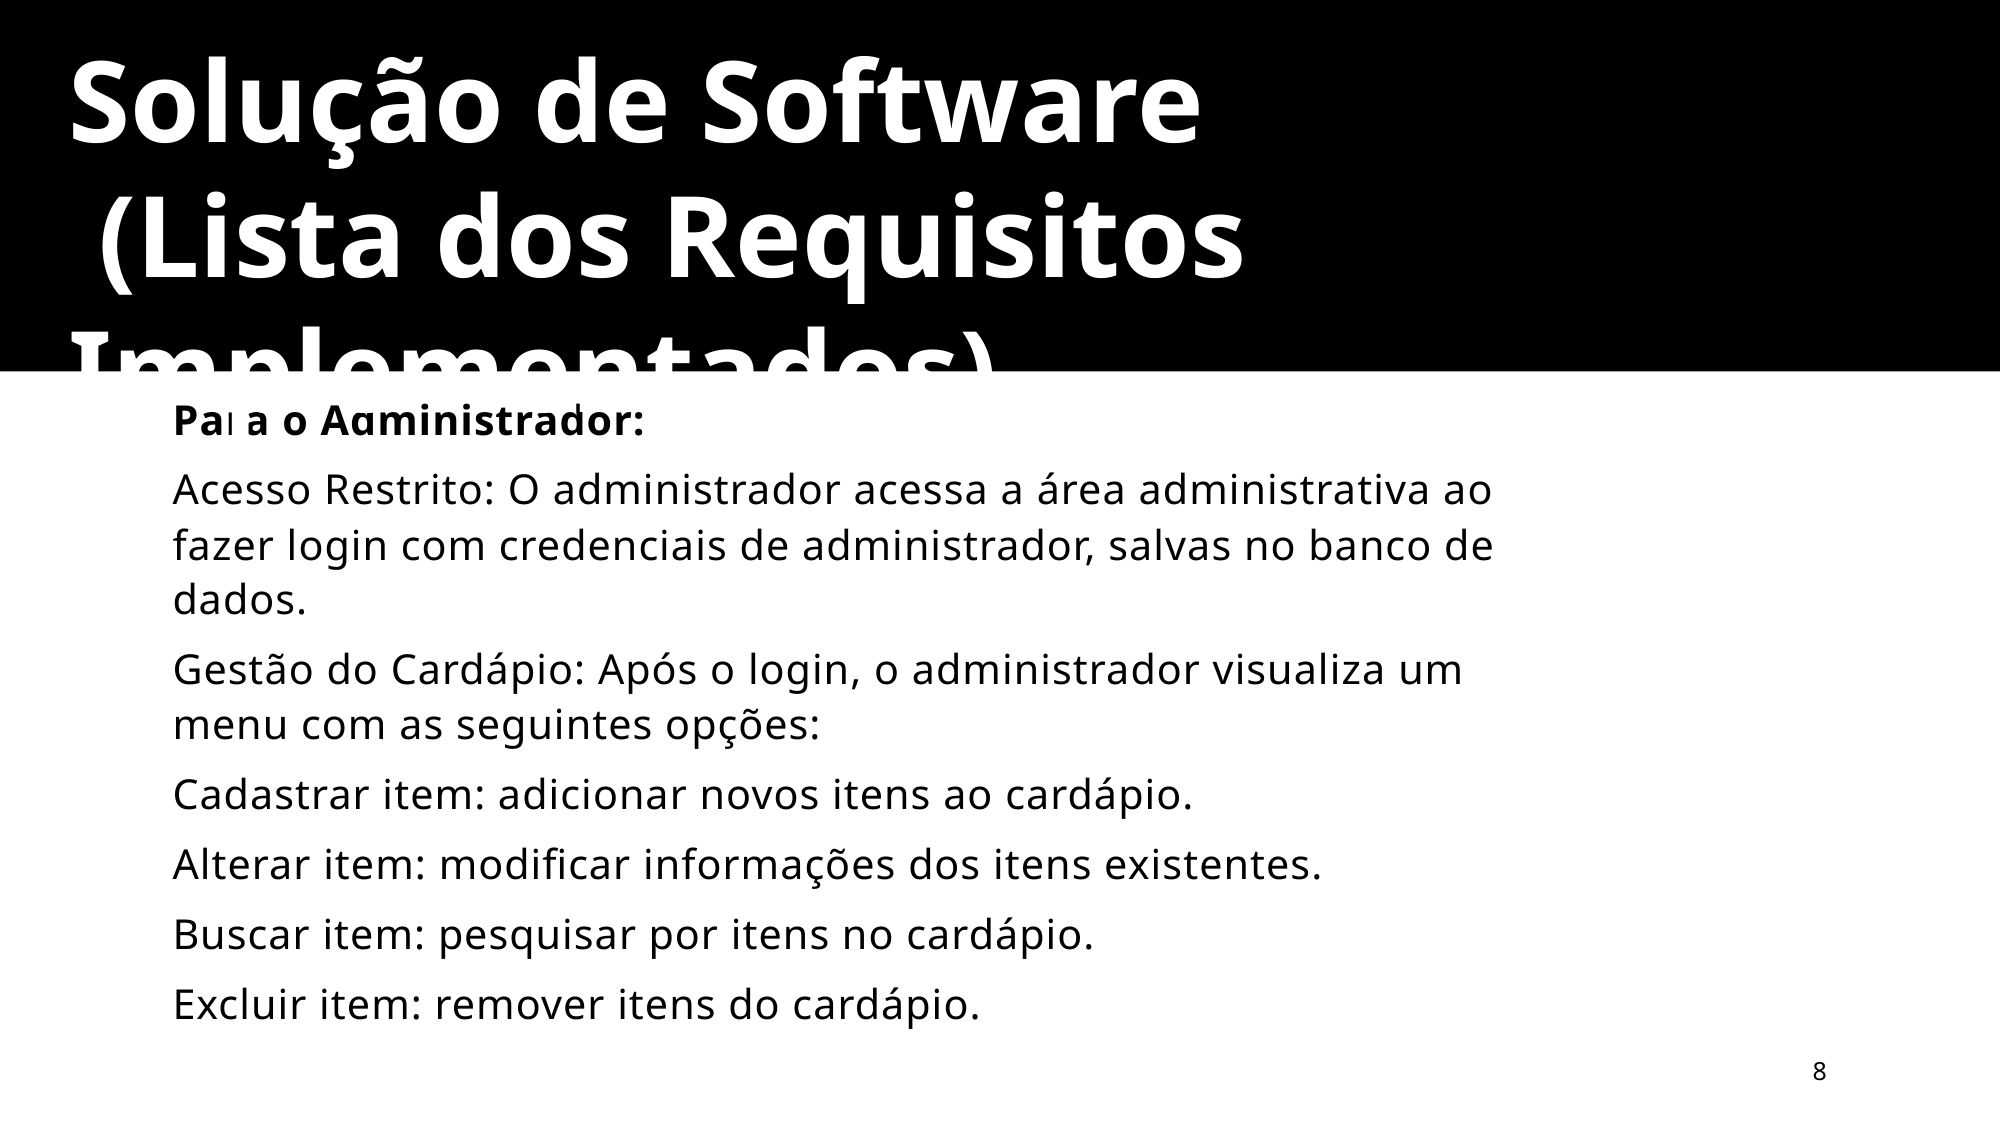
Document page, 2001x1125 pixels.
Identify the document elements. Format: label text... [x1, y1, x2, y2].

slide_number 8 [1688, 1042, 1842, 1103]
text_box Solução de Software (Lista dos Requisitos Implementados) [54, 22, 1880, 513]
list Para o Administrador: Acesso Restrito: O administrador acessa a área administrativa ao fazer login com credenciais de administrador, salvas no banco de dados. Gestão do Cardápio: Após o login, o administrador visualiza um menu com as seguintes opções: Cadastrar item: adicionar novos itens ao cardápio. Alterar item: modificar informações dos itens existentes. Buscar item: pesquisar por itens no cardápio. Excluir item: remover itens do cardápio. [157, 513, 1790, 1043]
